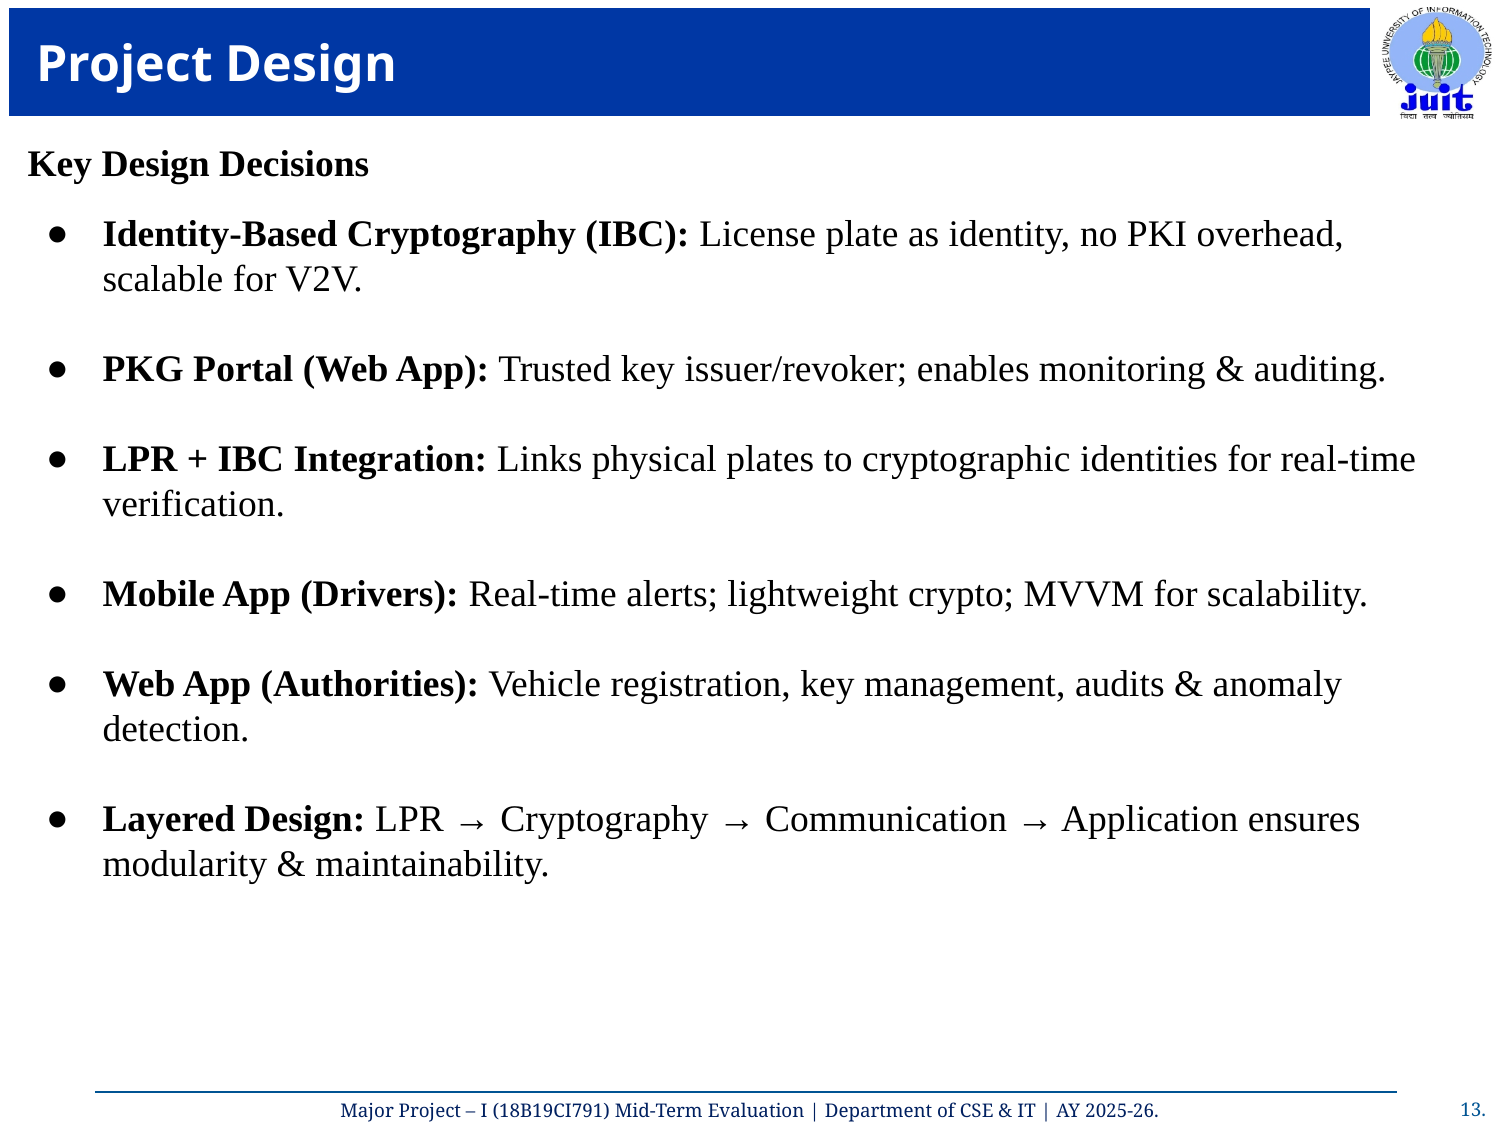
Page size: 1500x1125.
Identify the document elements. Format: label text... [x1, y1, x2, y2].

title Project Design [4, 2, 1376, 121]
picture [1376, 7, 1500, 119]
text_box Key Design Decisions Identity-Based Cryptography (IBC): License plate as identity, no PKI overhead, scalable for V2V. PKG Portal (Web App): Trusted key issuer/revoker; enables monitoring & auditing. LPR + IBC Integration: Links physical plates to cryptographic identities for real-time verification. Mobile App (Drivers): Real-time alerts; lightweight crypto; MVVM for scalability. Web App (Authorities): Vehicle registration, key management, audits & anomaly detection. Layered Design: LPR → Cryptography → Communication → Application ensures modularity & maintainability. [12, 131, 1482, 1083]
